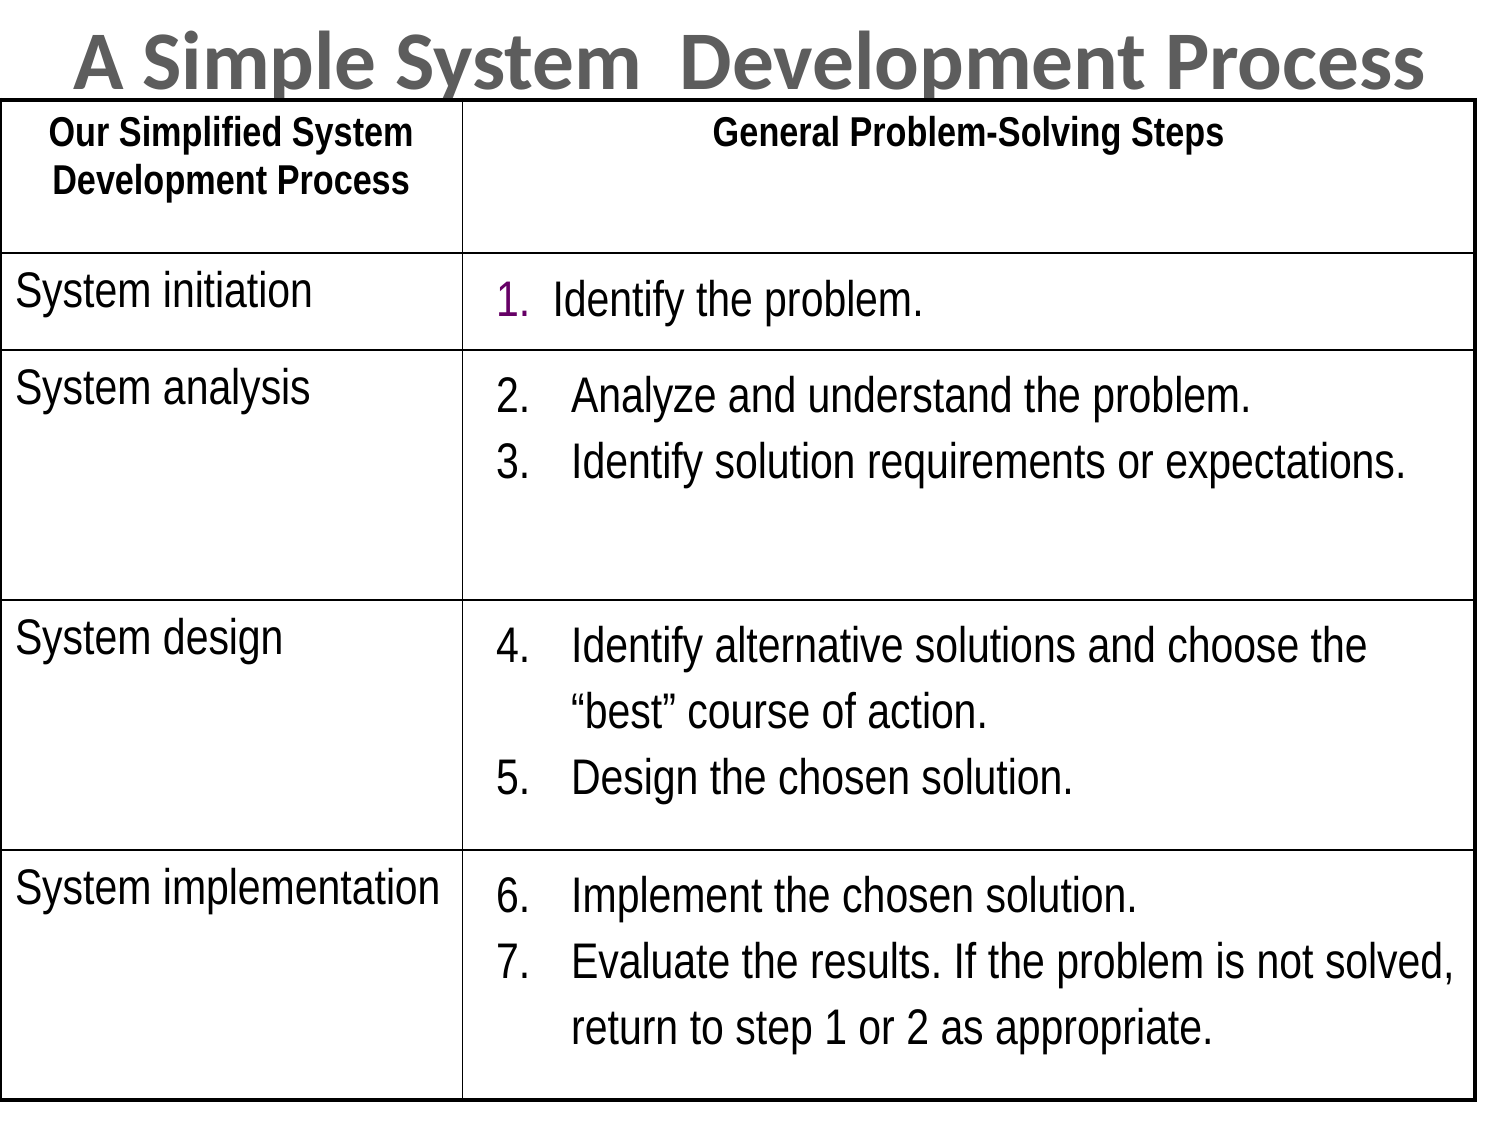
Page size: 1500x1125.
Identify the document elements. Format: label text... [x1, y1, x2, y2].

table_cell System design [2, 601, 462, 849]
table_cell Identify the problem. [463, 254, 1473, 349]
table_header General Problem-Solving Steps [463, 102, 1473, 252]
table_cell Identify alternative solutions and choose the “best” course of action. Design the chosen solution. [463, 601, 1473, 849]
table_cell System analysis [2, 351, 462, 599]
table_cell System initiation [2, 254, 462, 349]
table_header Our Simplified System Development Process [2, 102, 462, 252]
table_cell Analyze and understand the problem. Identify solution requirements or expectations. [463, 351, 1473, 599]
title A Simple System Development Process [0, 12, 1500, 100]
table_cell System implementation [2, 851, 462, 1098]
table_cell Implement the chosen solution. Evaluate the results. If the problem is not solved, return to step 1 or 2 as appropriate. [463, 851, 1473, 1098]
